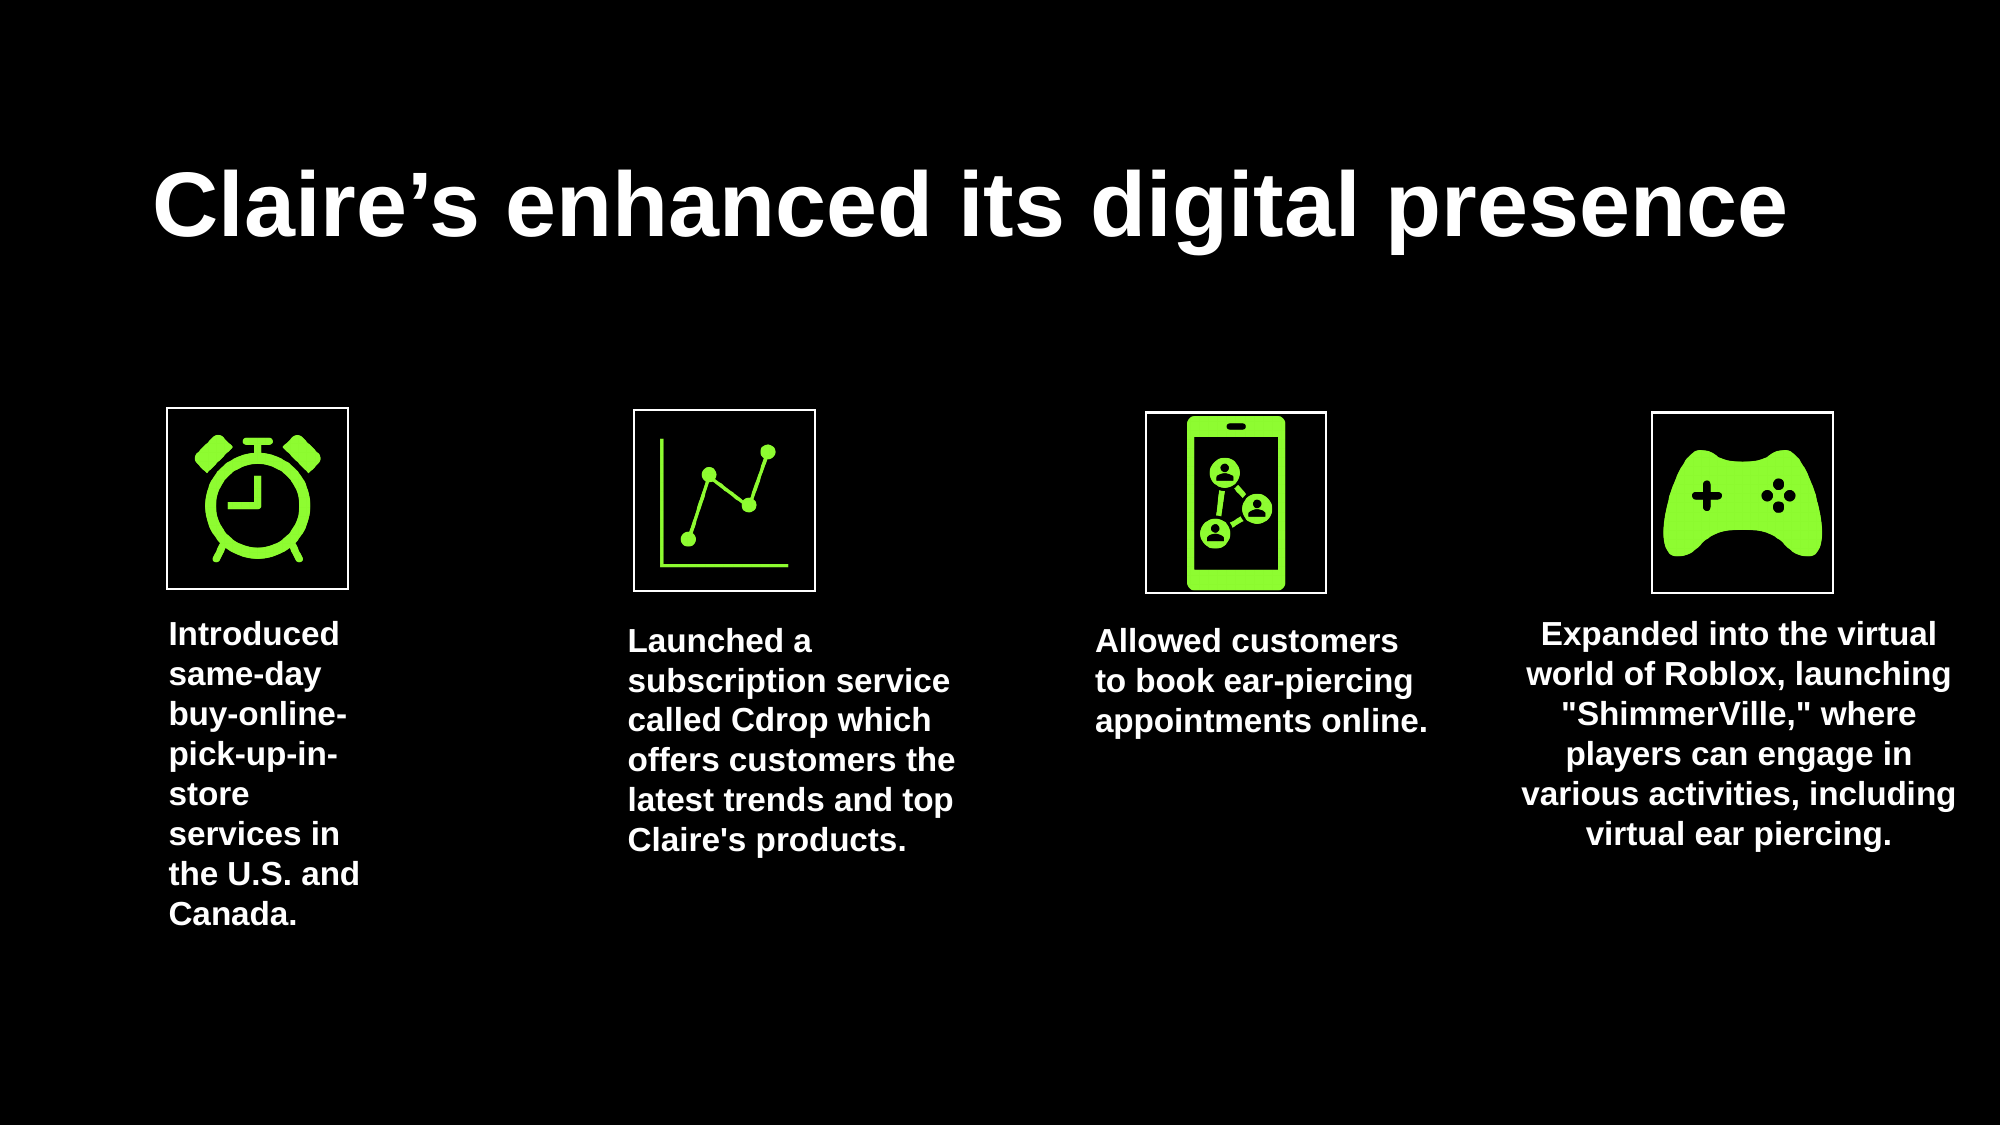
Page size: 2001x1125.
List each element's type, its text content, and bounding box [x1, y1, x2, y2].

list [0, 274, 2000, 1125]
text_box Claire’s enhanced its digital presence [137, 113, 1863, 274]
